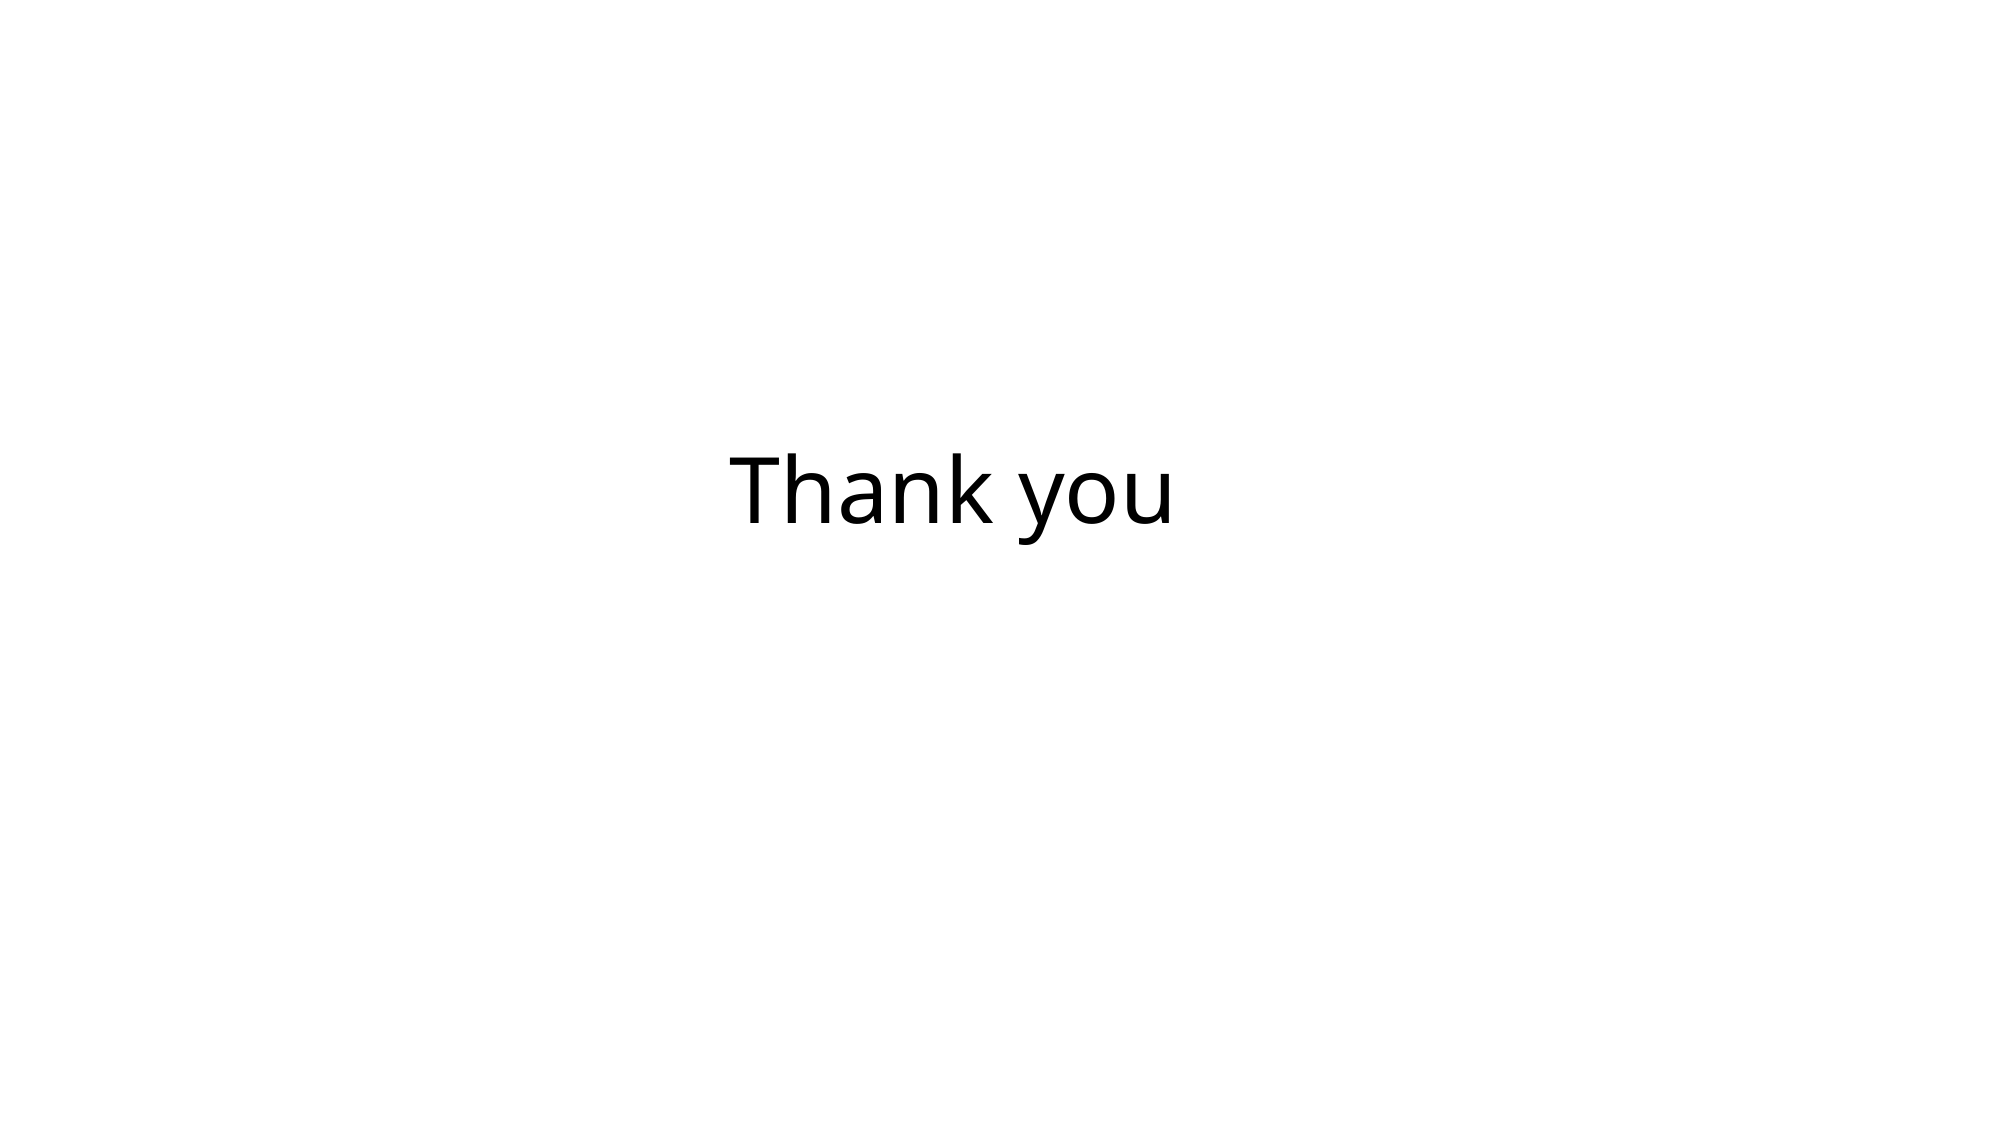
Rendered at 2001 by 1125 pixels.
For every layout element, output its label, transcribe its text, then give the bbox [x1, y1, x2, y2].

title Thank you [91, 440, 1817, 658]
